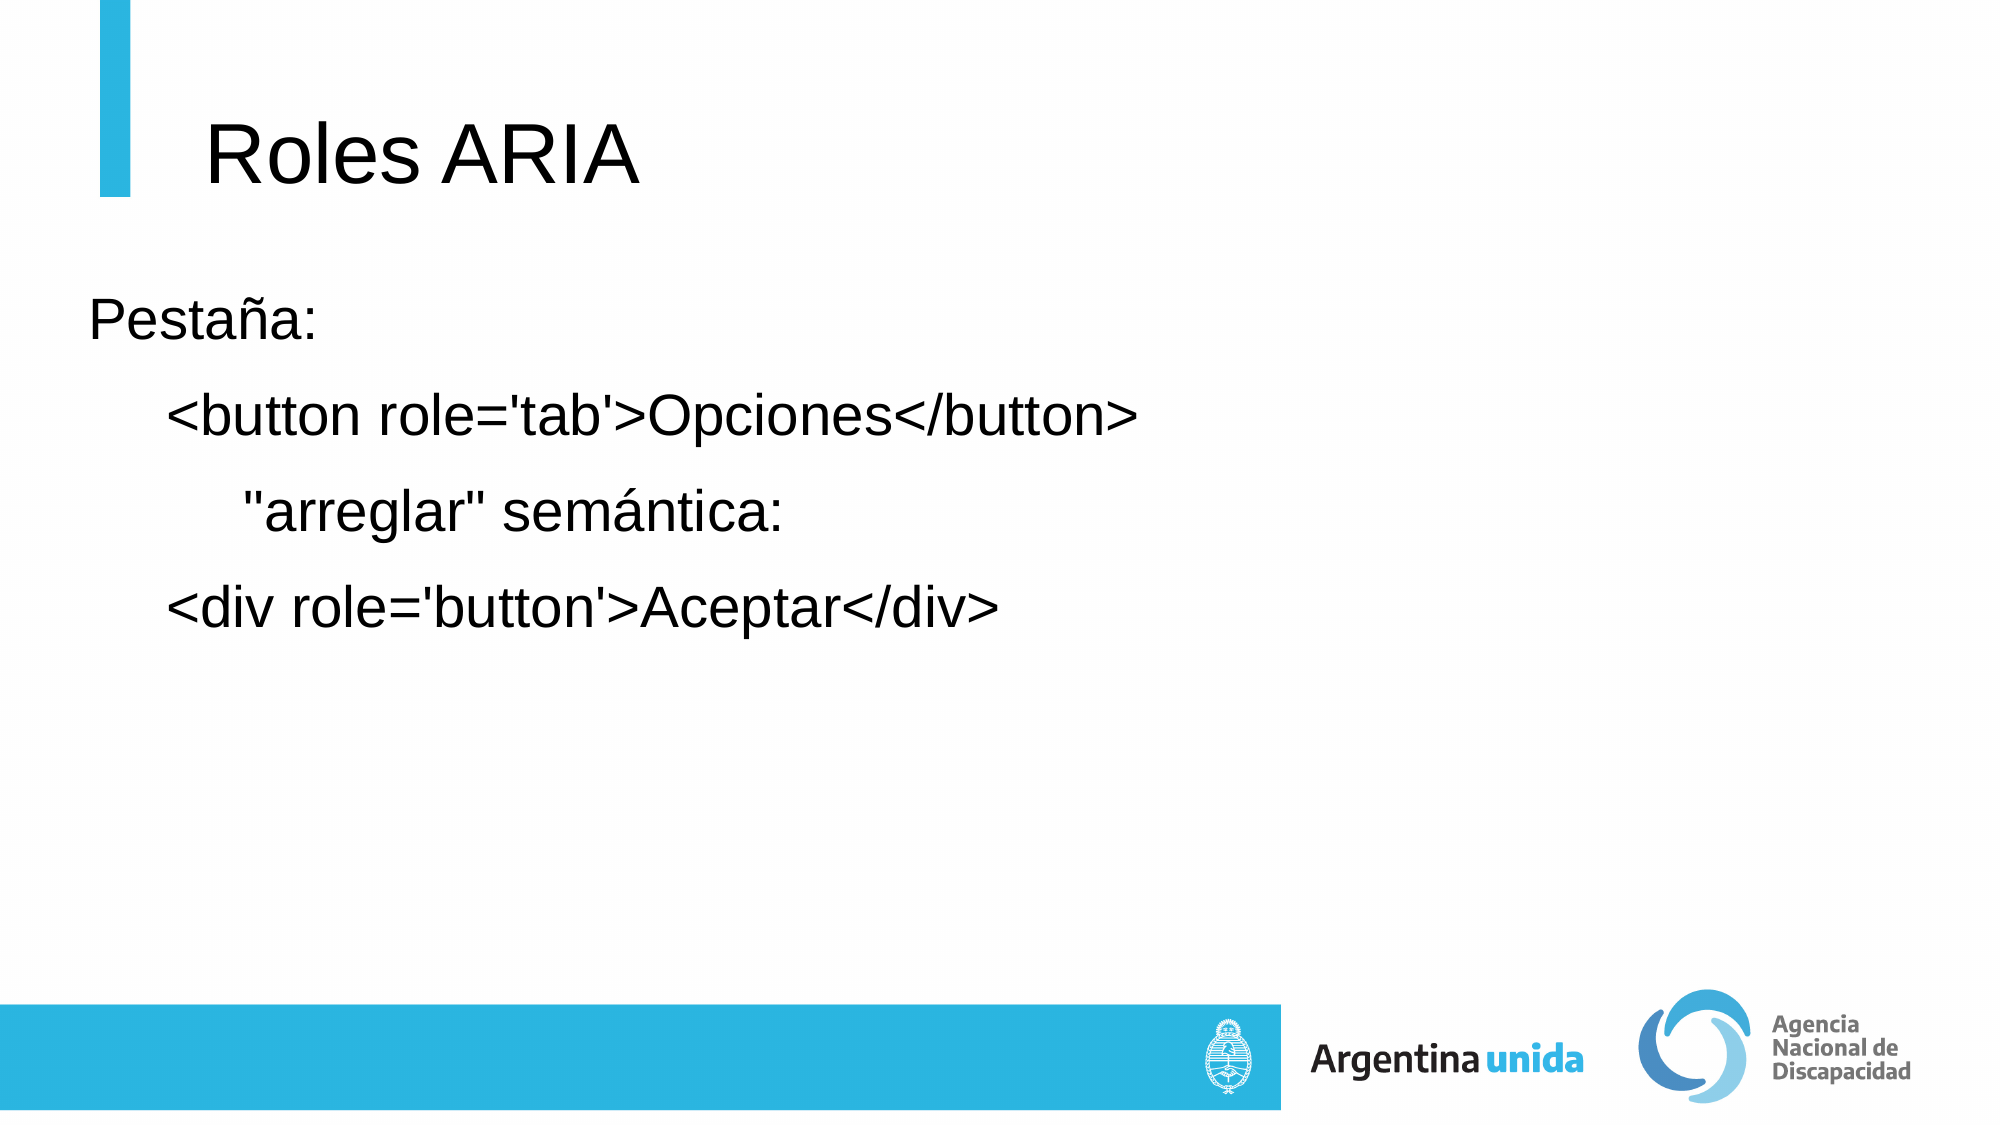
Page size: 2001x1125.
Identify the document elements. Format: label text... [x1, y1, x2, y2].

text_box Pestaña: <button role='tab'>Opciones</button> "arreglar" semántica: <div role='button'>Aceptar</div> [68, 268, 1932, 1000]
title Roles ARIA [184, 89, 1932, 223]
picture [0, 0, 2001, 1125]
